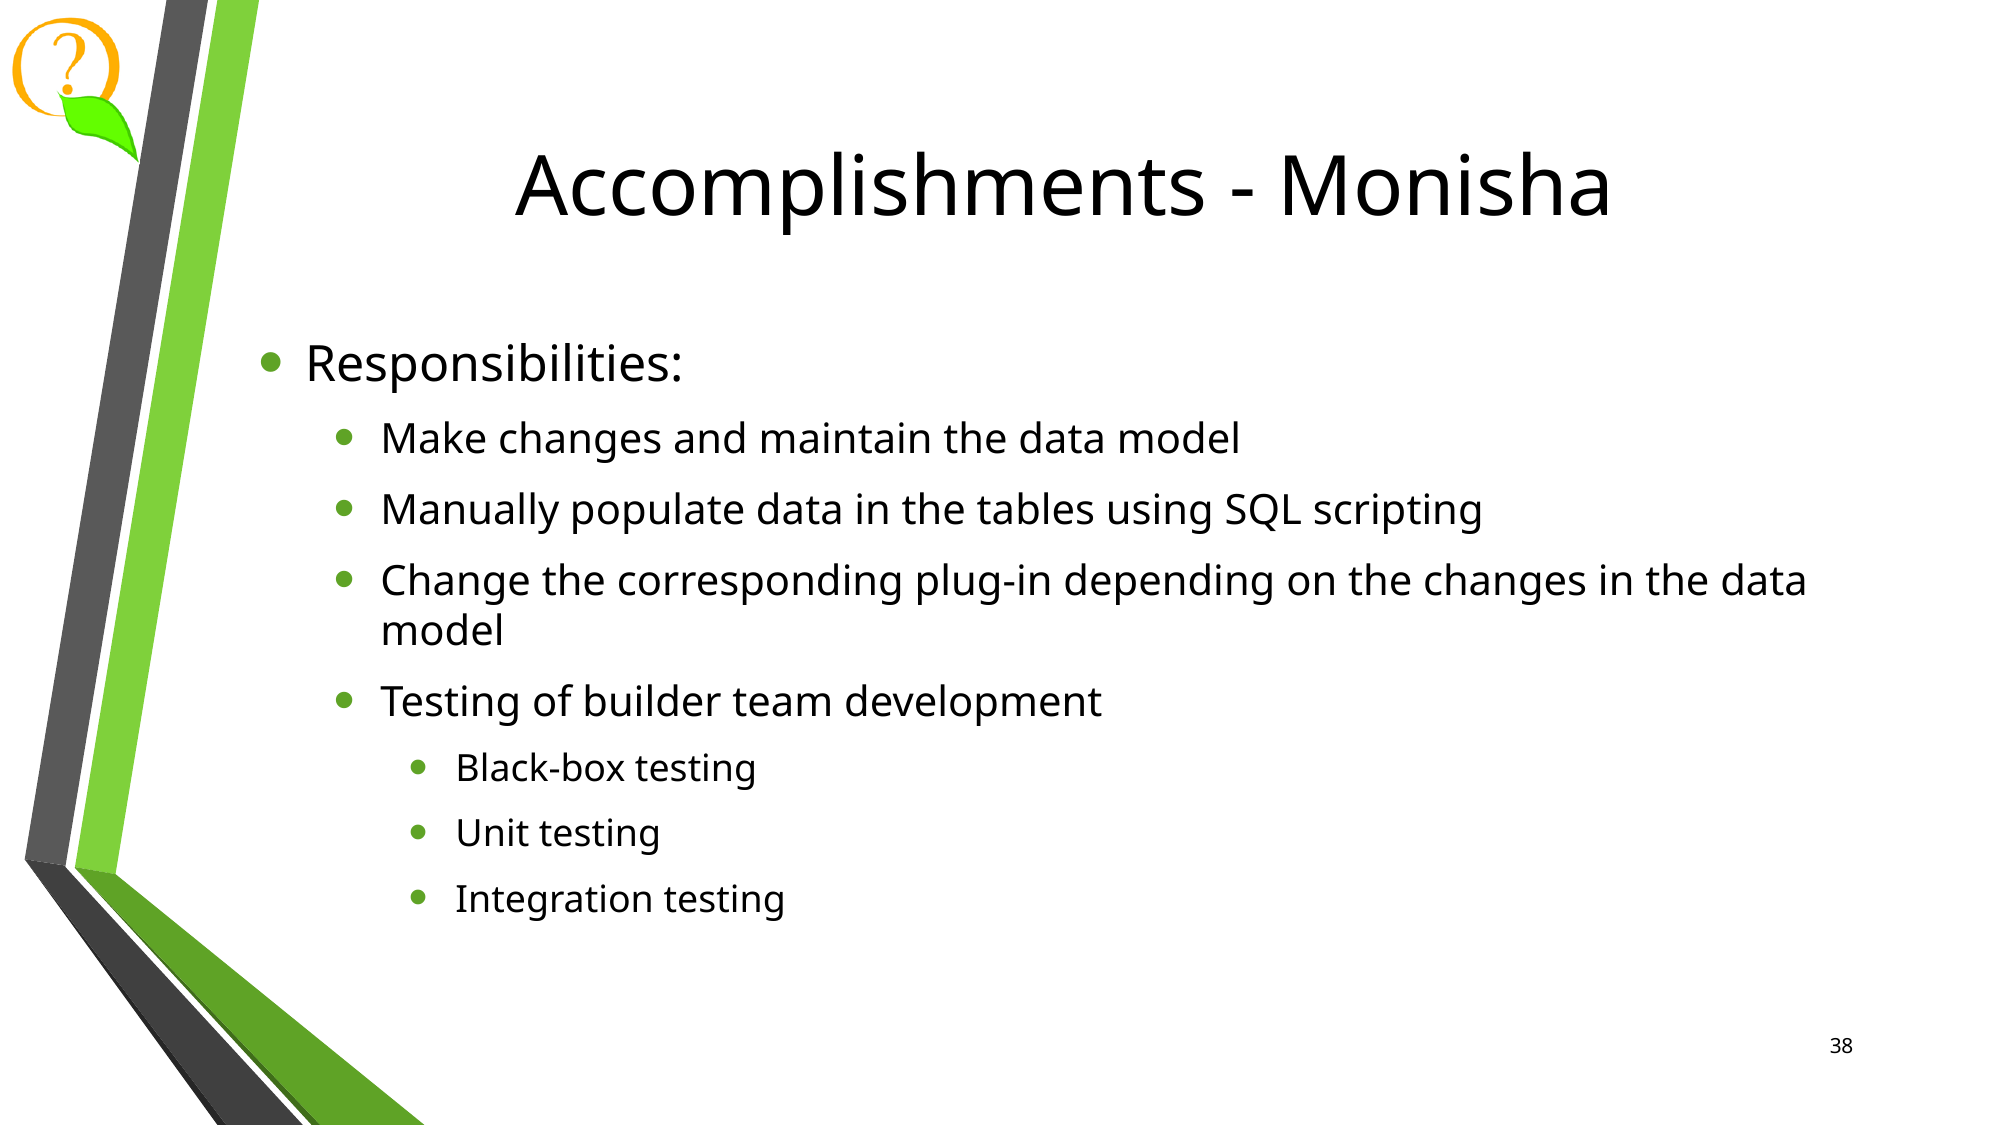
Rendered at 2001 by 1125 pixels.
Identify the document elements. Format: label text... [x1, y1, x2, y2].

list Responsibilities: Make changes and maintain the data model Manually populate data in the tables using SQL scripting Change the corresponding plug-in depending on the changes in the data model Testing of builder team development Black-box testing Unit testing Integration testing [243, 251, 1887, 1000]
picture [7, 12, 140, 164]
slide_number 38 [1777, 1017, 1869, 1077]
title Accomplishments - Monisha [243, 112, 1887, 251]
